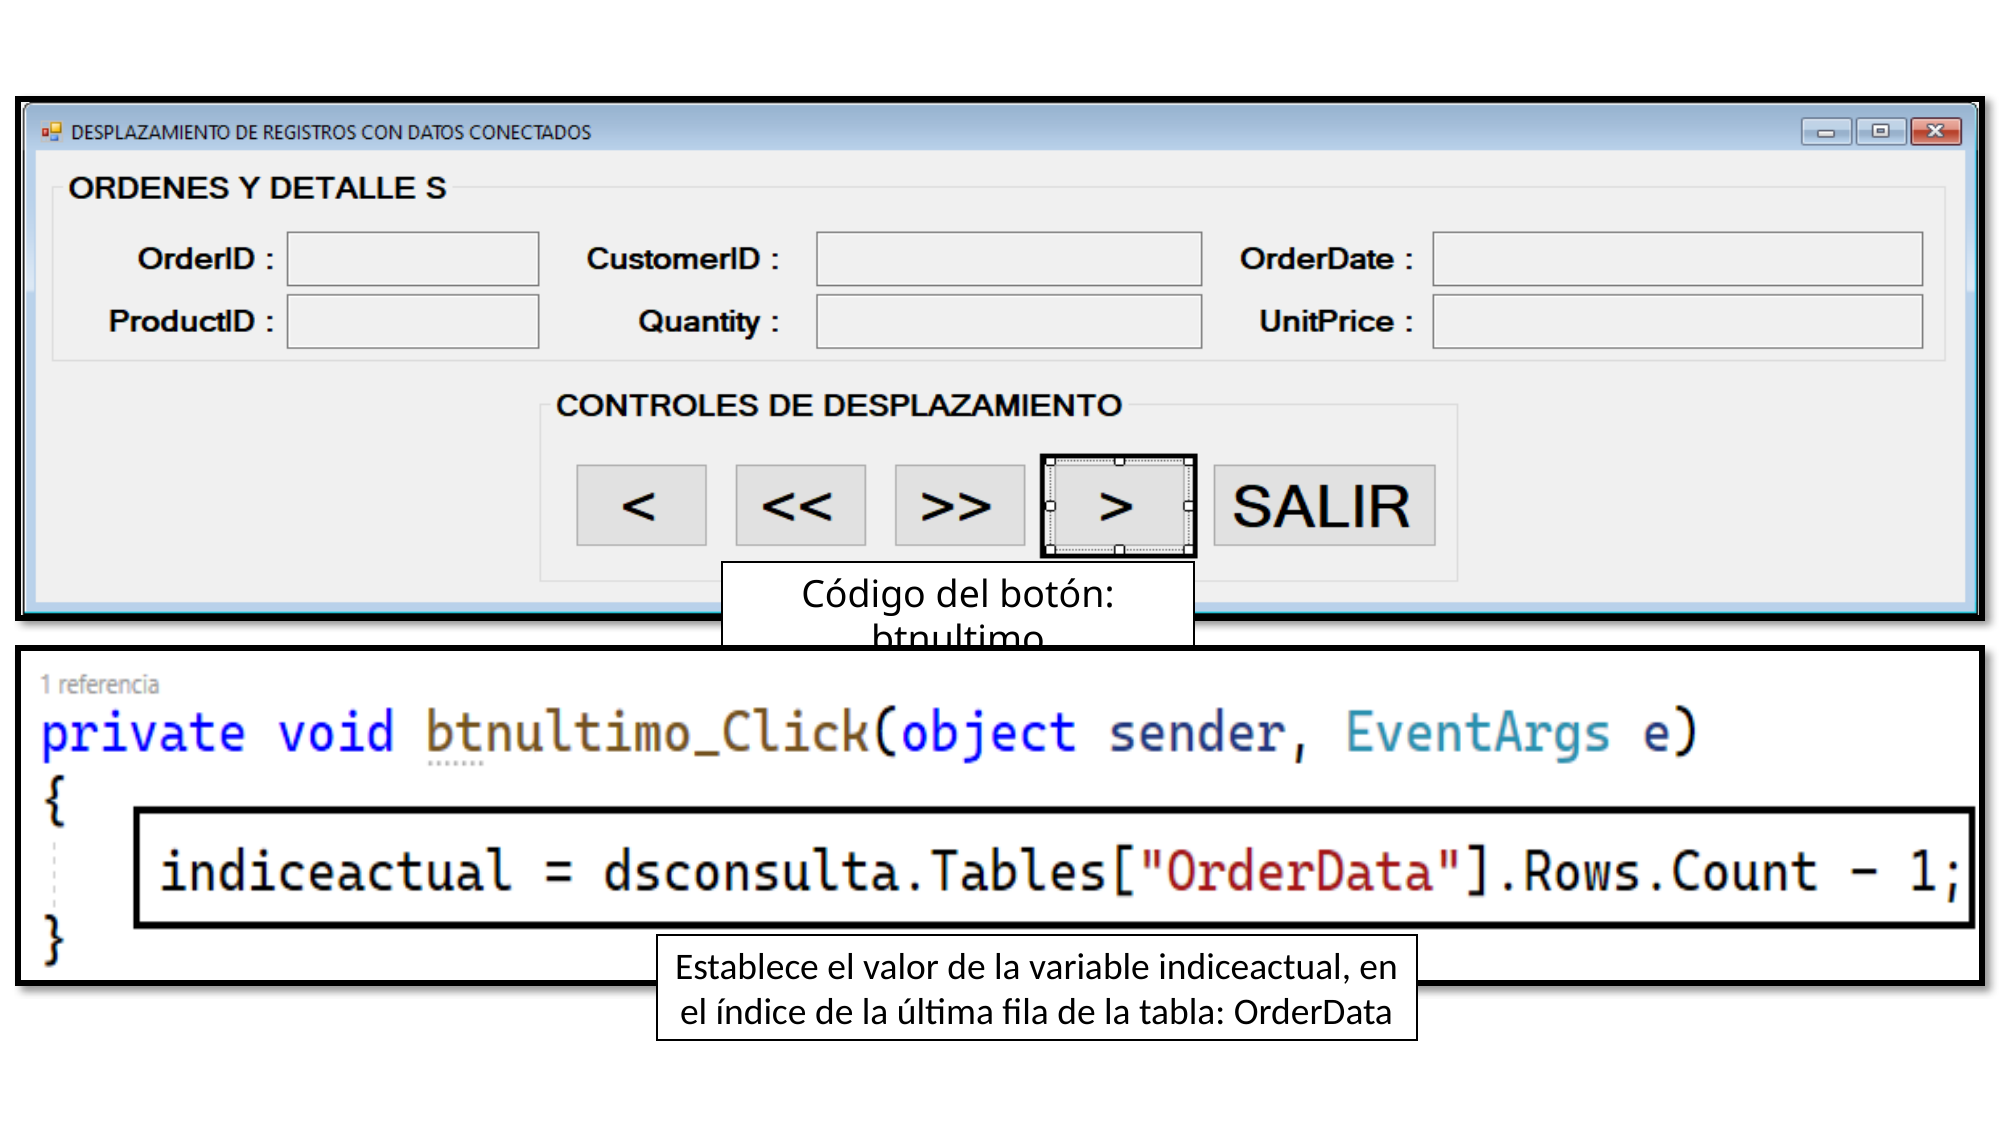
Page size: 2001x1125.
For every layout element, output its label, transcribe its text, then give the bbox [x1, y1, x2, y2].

picture [20, 102, 1980, 615]
picture [20, 651, 1980, 981]
text_box Código del botón: btnultimo [721, 615, 1195, 645]
text_box Establece el valor de la variable indiceactual, en el índice de la última fila de la tabla: OrderData [656, 981, 1418, 1041]
